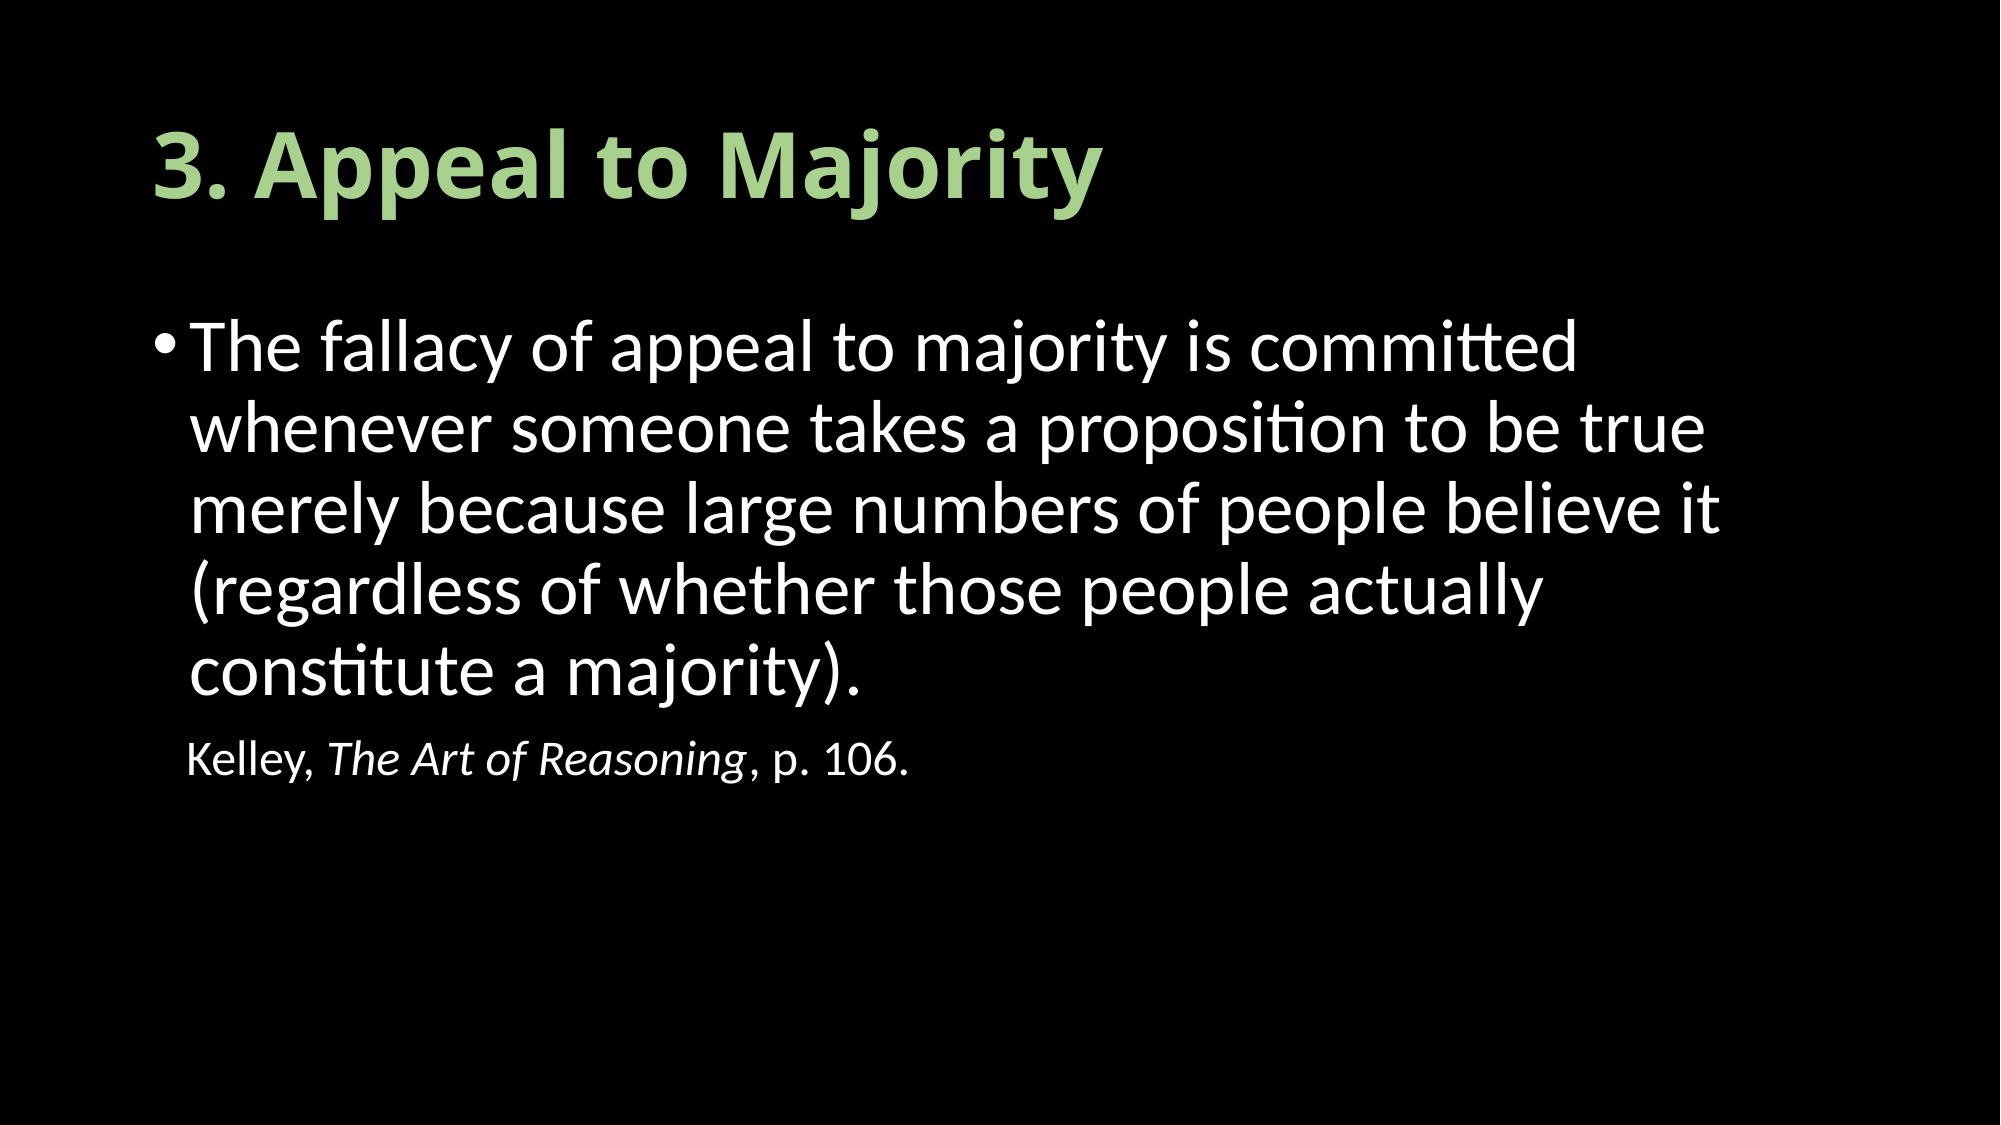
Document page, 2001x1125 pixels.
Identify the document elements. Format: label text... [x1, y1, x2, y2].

list The fallacy of appeal to majority is committed whenever someone takes a proposition to be true merely because large numbers of people believe it (regardless of whether those people actually constitute a majority). Kelley, The Art of Reasoning, p. 106. [137, 299, 1863, 1014]
title 3. Appeal to Majority [137, 59, 1863, 278]
